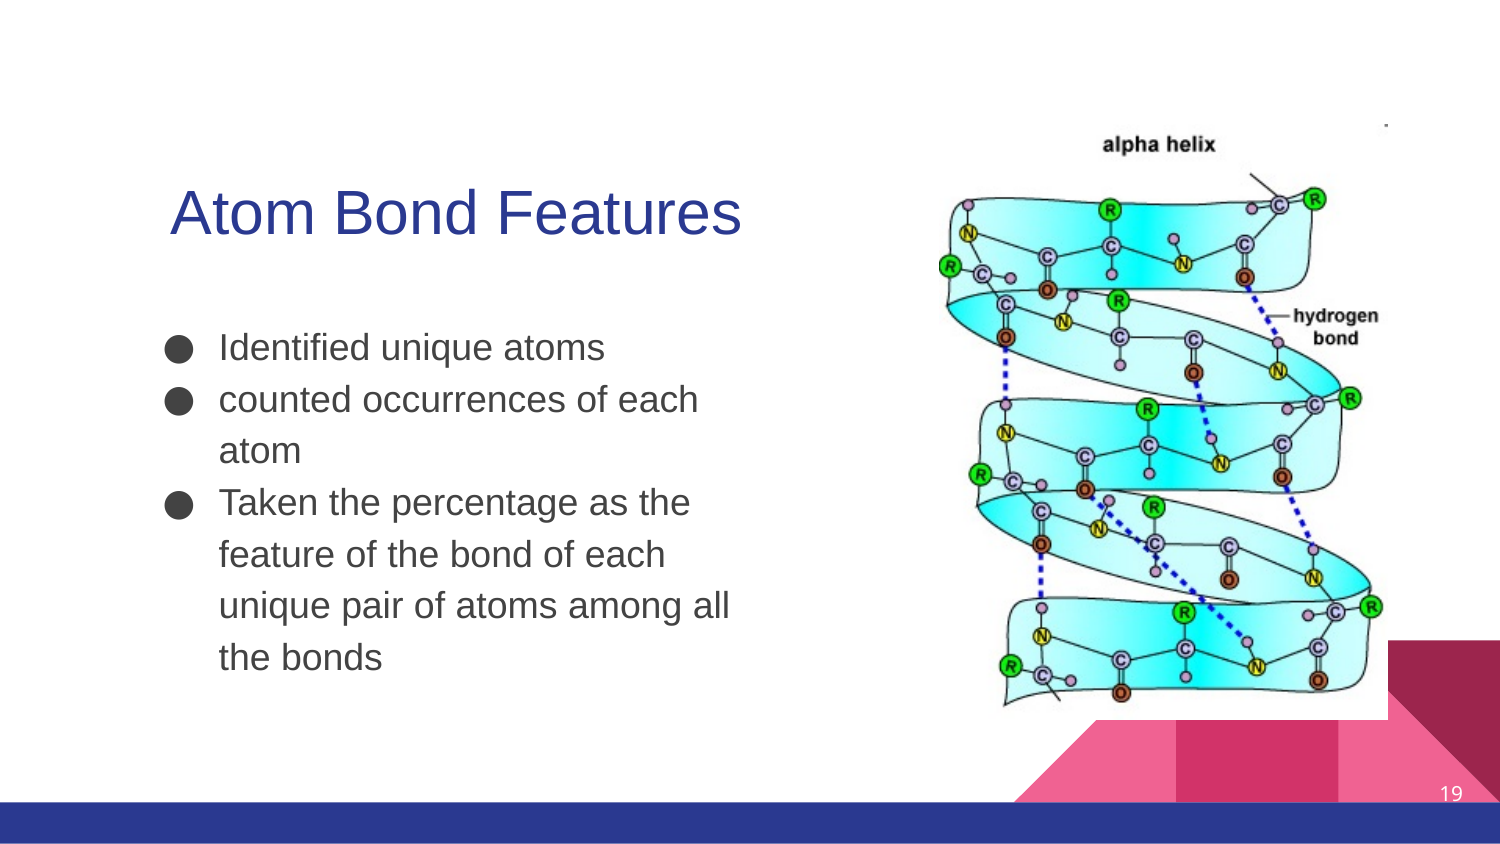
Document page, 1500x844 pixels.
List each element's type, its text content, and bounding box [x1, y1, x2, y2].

slide_number 19 [1387, 762, 1478, 828]
title Atom Bond Features [107, 157, 807, 257]
list Identified unique atoms counted occurrences of each atom Taken the percentage as the feature of the bond of each unique pair of atoms among all the bonds [128, 301, 785, 687]
picture [939, 123, 1389, 720]
